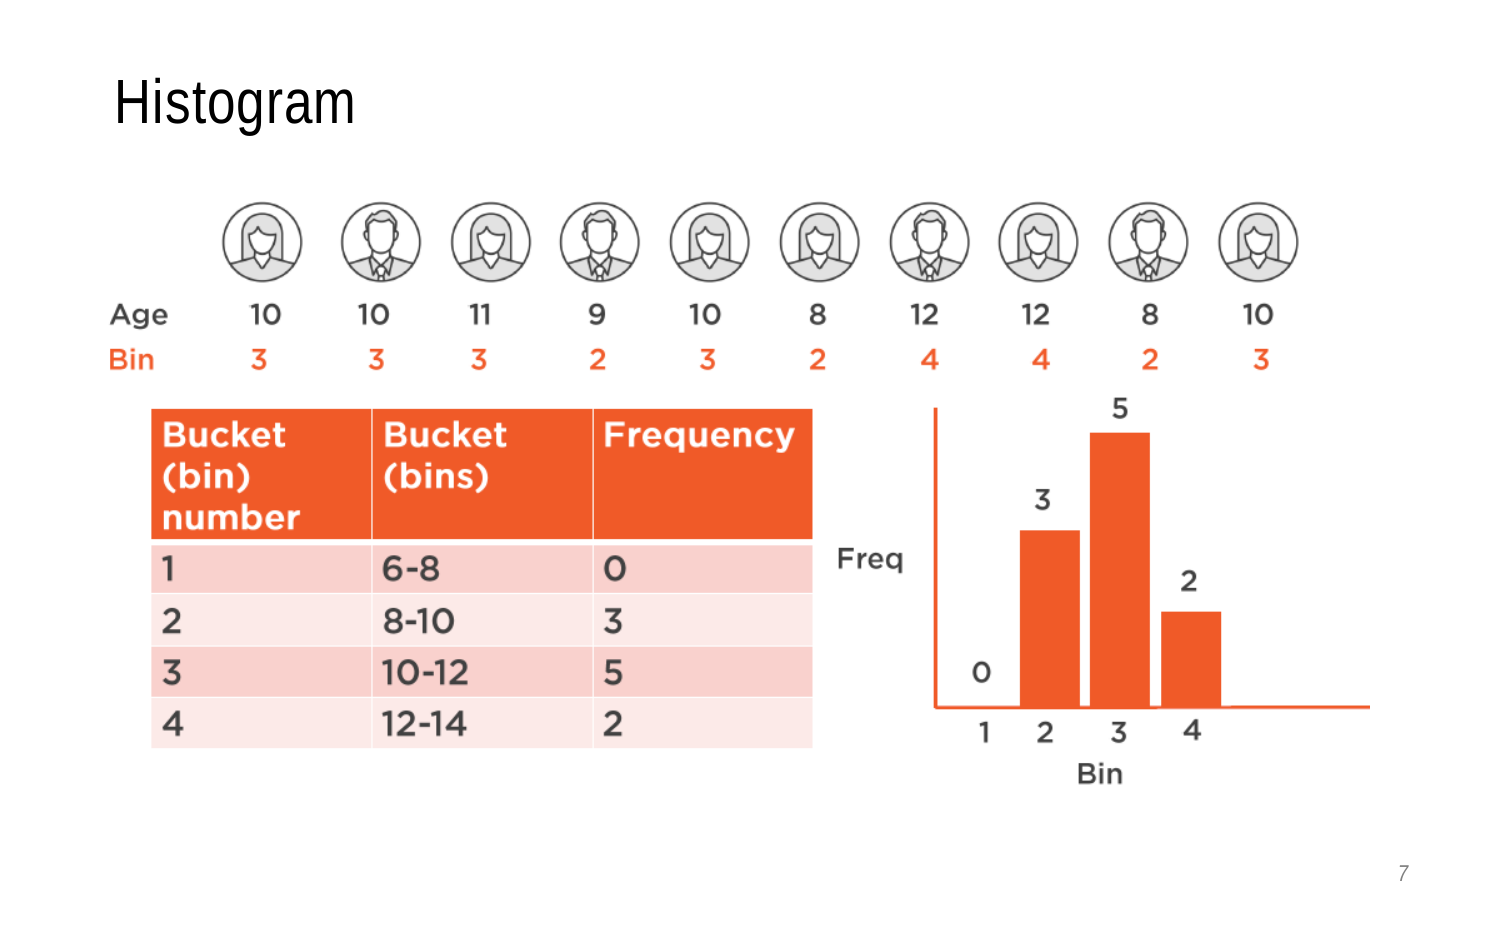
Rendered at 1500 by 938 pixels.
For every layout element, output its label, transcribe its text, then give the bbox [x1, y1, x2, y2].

title Histogram [99, 37, 1400, 144]
picture [99, 160, 1370, 787]
